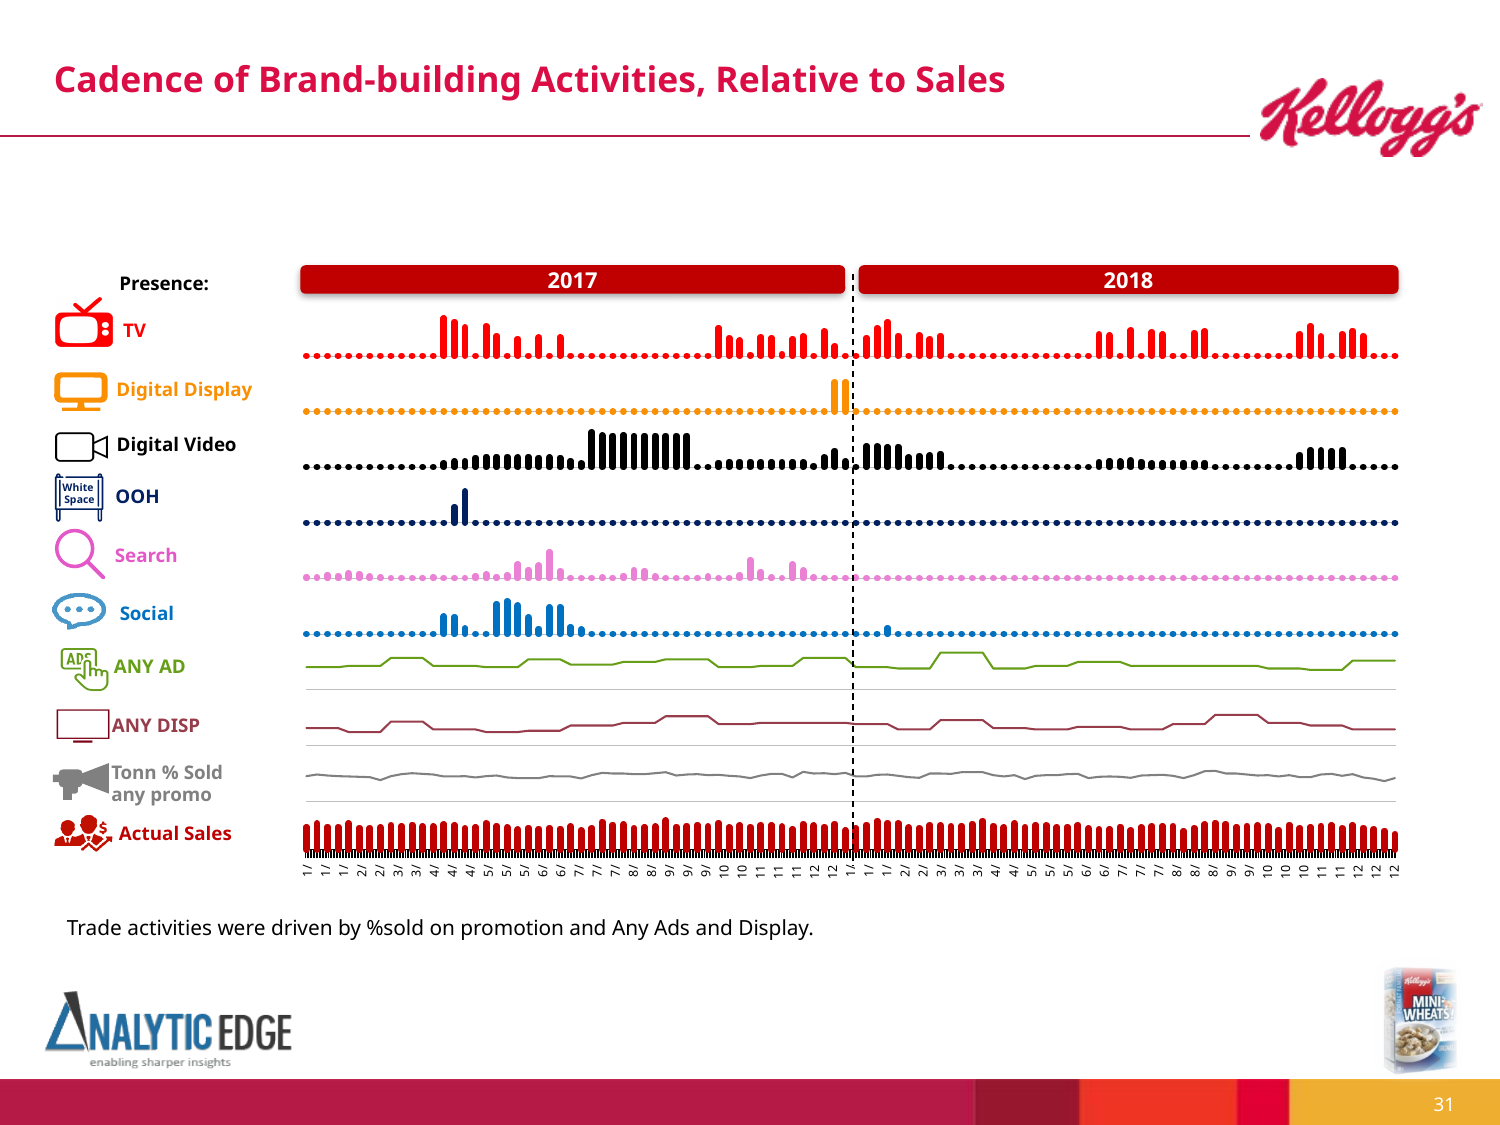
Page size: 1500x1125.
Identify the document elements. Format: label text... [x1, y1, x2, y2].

picture [53, 700, 113, 752]
chart [249, 265, 1419, 925]
text_box [54, 530, 105, 580]
text_box OOH [112, 477, 175, 515]
picture [44, 991, 293, 1071]
picture [55, 297, 114, 348]
text_box ANY AD [116, 647, 201, 685]
text_box Tonn % Sold any promo [108, 753, 243, 813]
picture [1260, 78, 1483, 157]
title Cadence of Brand-building Activities, Relative to Sales [54, 40, 1252, 116]
text_box Social [110, 594, 190, 632]
picture [52, 587, 106, 634]
picture [0, 956, 1500, 1125]
picture [56, 644, 114, 694]
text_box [52, 762, 110, 801]
picture [54, 423, 108, 470]
text_box Digital Video [111, 425, 243, 463]
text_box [56, 374, 106, 412]
text_box Presence: [104, 264, 224, 302]
text_box Digital Display [101, 370, 243, 408]
text_box Actual Sales [117, 814, 243, 852]
text_box TV [118, 311, 162, 349]
text_box Trade activities were driven by %sold on promotion and Any Ads and Display. [52, 907, 1421, 948]
picture [52, 807, 113, 860]
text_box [49, 473, 110, 522]
text_box Search [100, 535, 193, 574]
text_box ANY DISP [115, 705, 215, 744]
